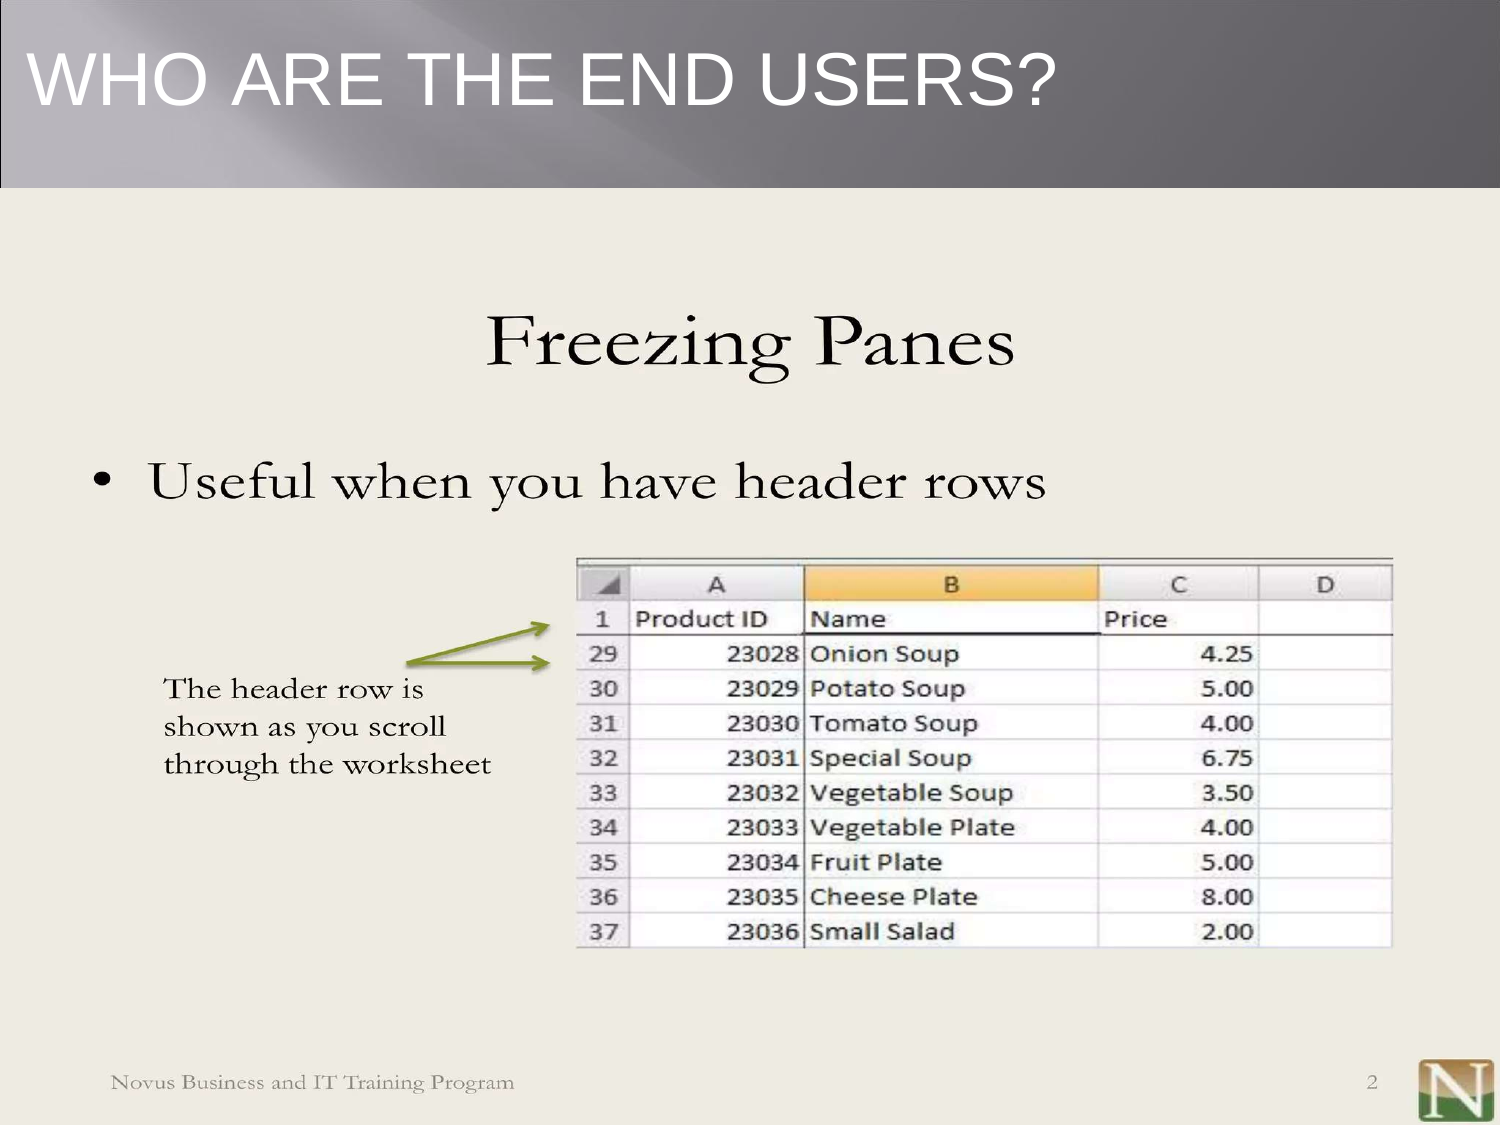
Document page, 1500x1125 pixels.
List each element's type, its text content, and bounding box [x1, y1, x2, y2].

text_box WHO ARE THE END USERS? [11, 23, 1073, 129]
picture [0, 0, 1500, 1125]
